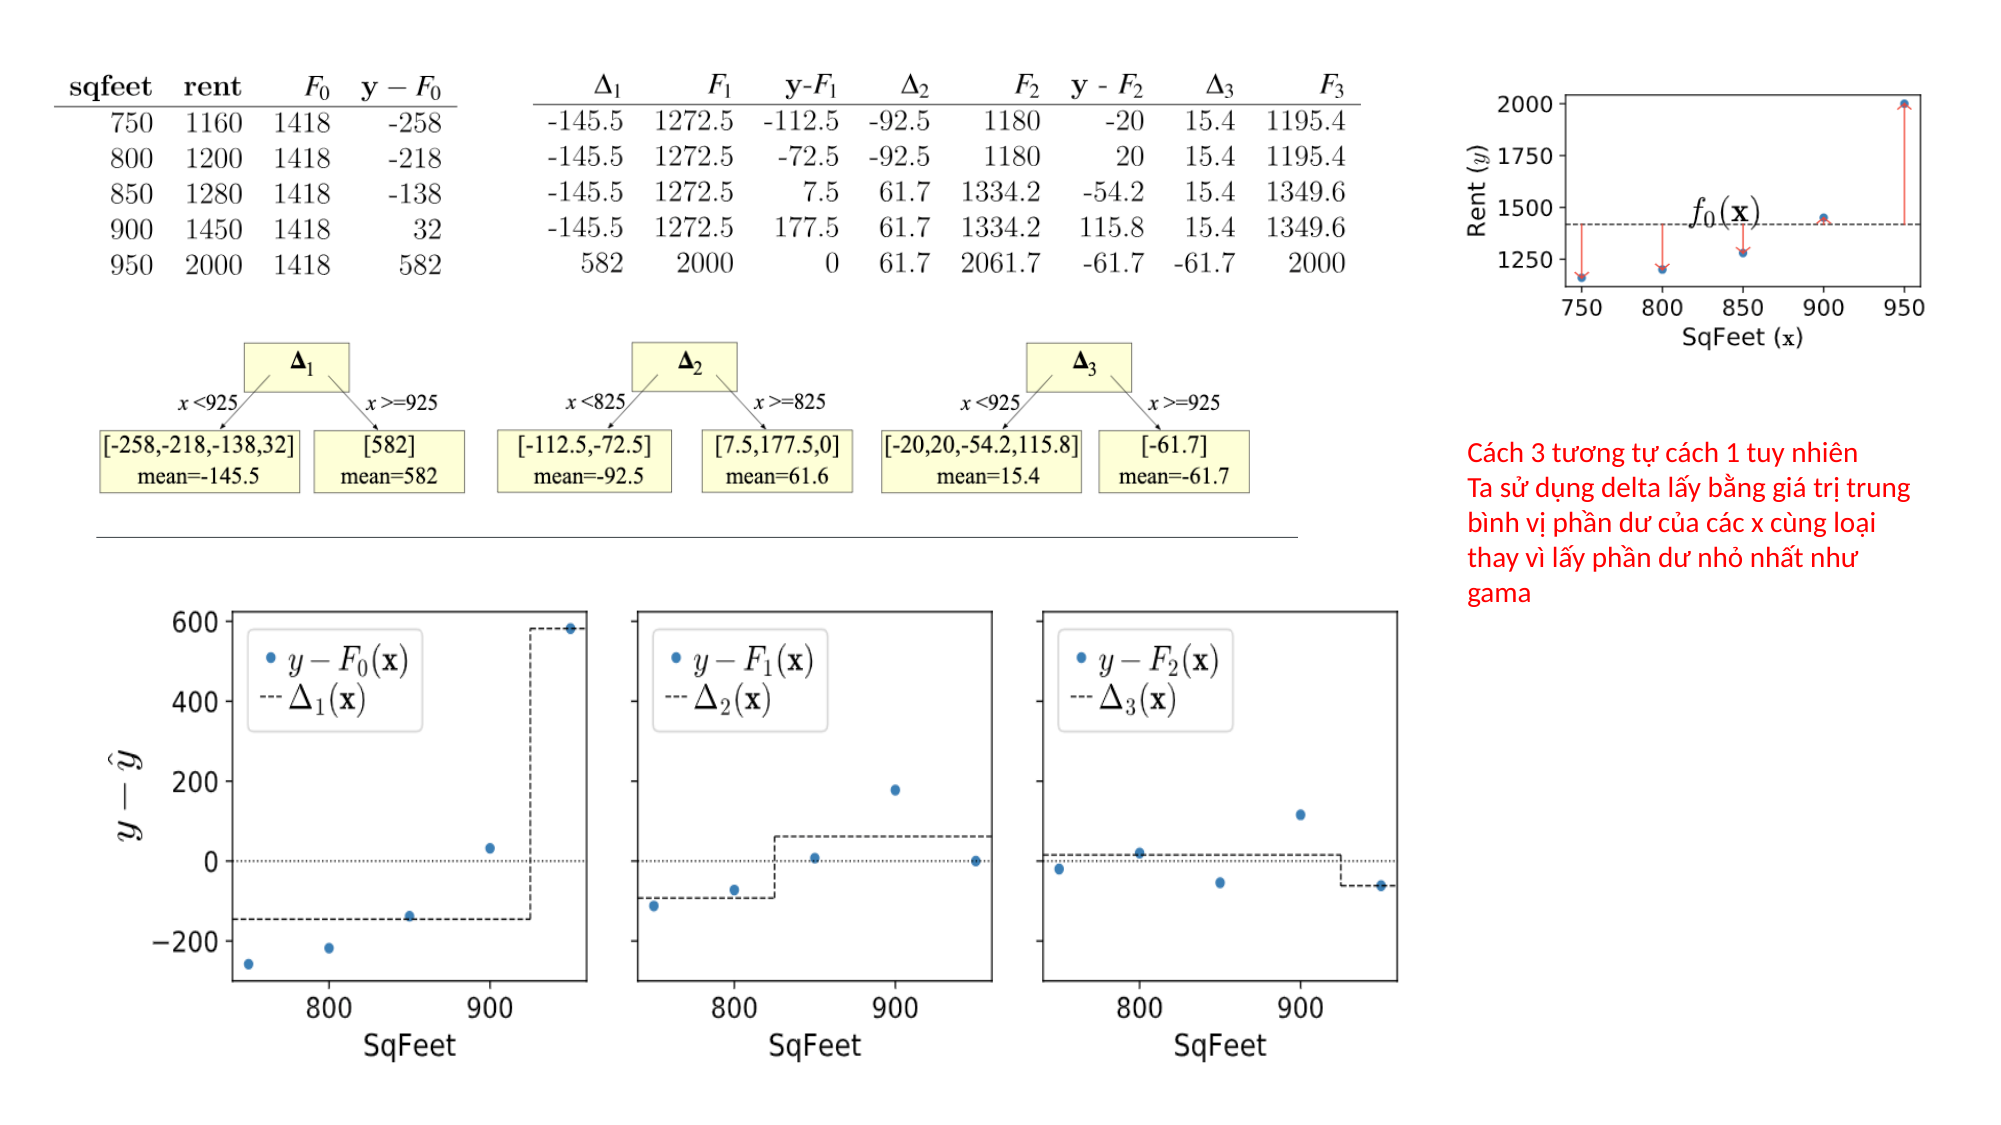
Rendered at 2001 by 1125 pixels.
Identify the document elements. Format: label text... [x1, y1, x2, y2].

text_box Cách 3 tương tự cách 1 tuy nhiên Ta sử dụng delta lấy bằng giá trị trung bình vị phần dư của các x cùng loại thay vì lấy phần dư nhỏ nhất như gama [1452, 426, 1934, 617]
picture [82, 314, 1299, 539]
picture [1452, 63, 1961, 368]
picture [509, 54, 1437, 301]
picture [108, 586, 1555, 1095]
picture [30, 54, 494, 299]
